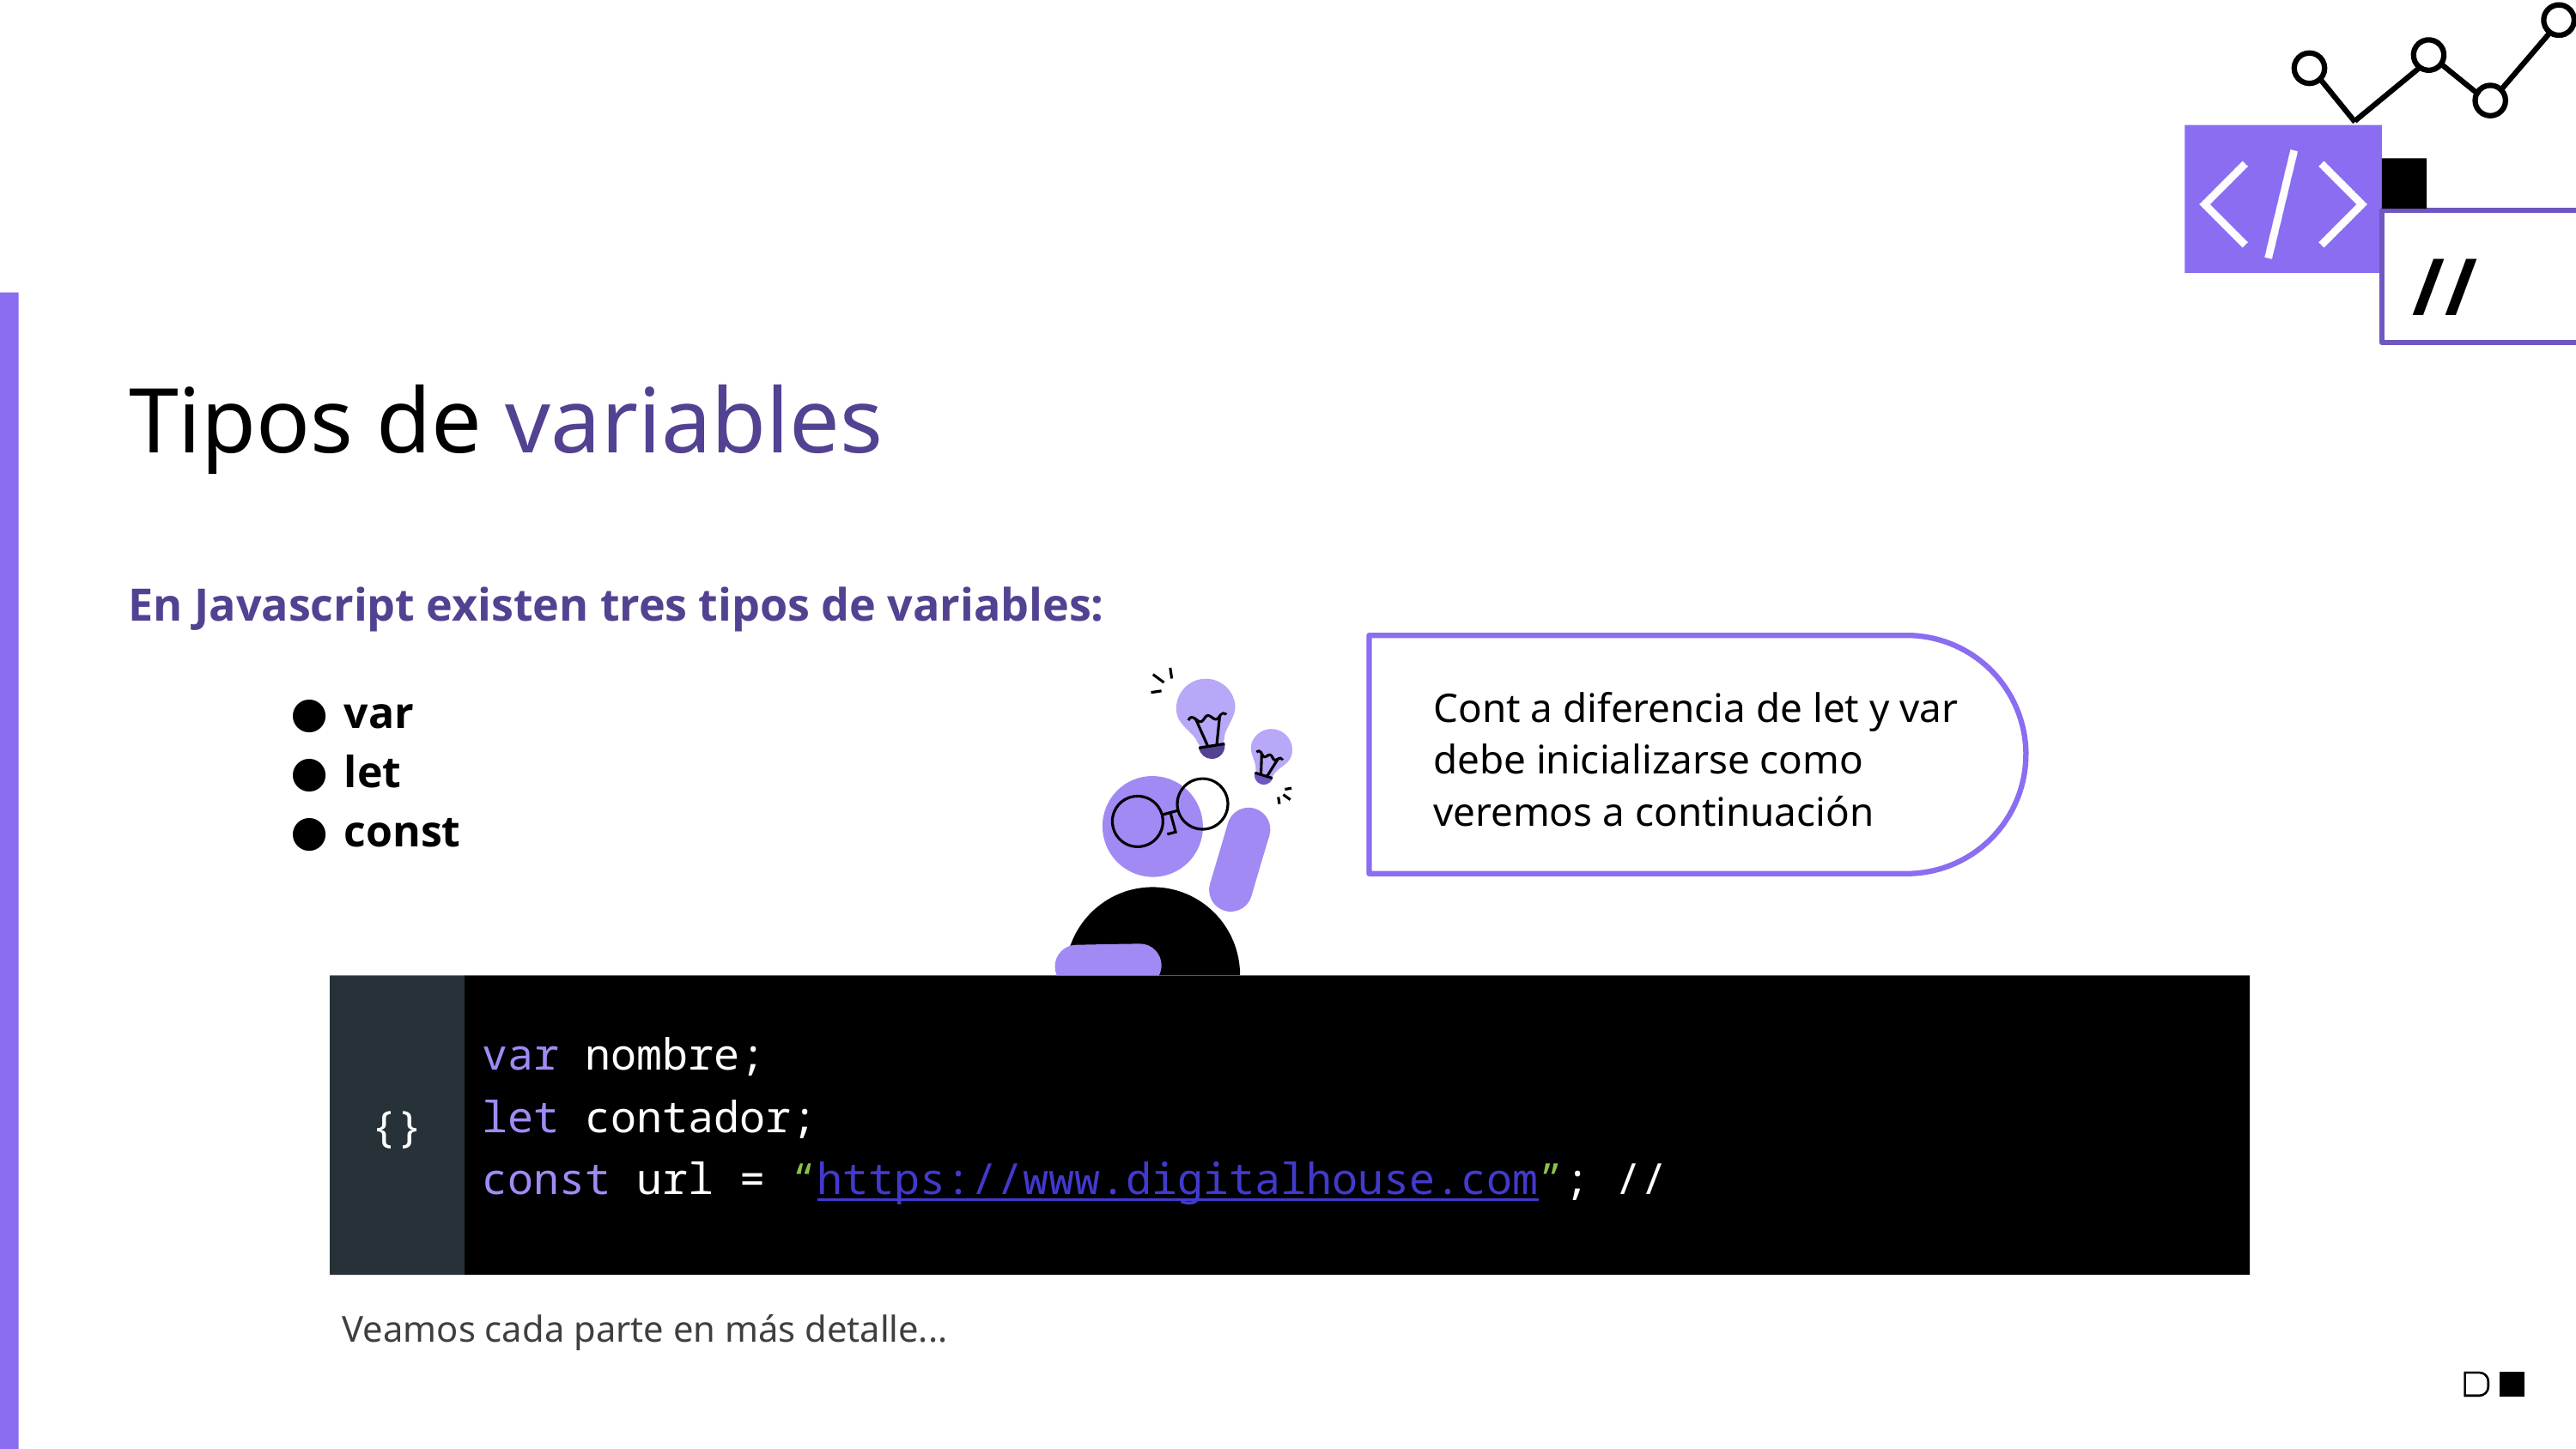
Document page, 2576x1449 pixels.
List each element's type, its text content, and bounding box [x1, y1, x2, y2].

title Tipos de variables [128, 350, 2464, 459]
text_box Veamos cada parte en más detalle... [330, 1294, 1461, 1368]
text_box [1054, 667, 1296, 976]
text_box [329, 975, 2251, 1276]
text_box En Javascript existen tres tipos de variables: var let const [128, 571, 1226, 855]
text_box Cont a diferencia de let y var debe inicializarse como veremos a continuación [1369, 677, 1976, 834]
picture [2199, 149, 2367, 259]
text_box [1369, 635, 2026, 874]
